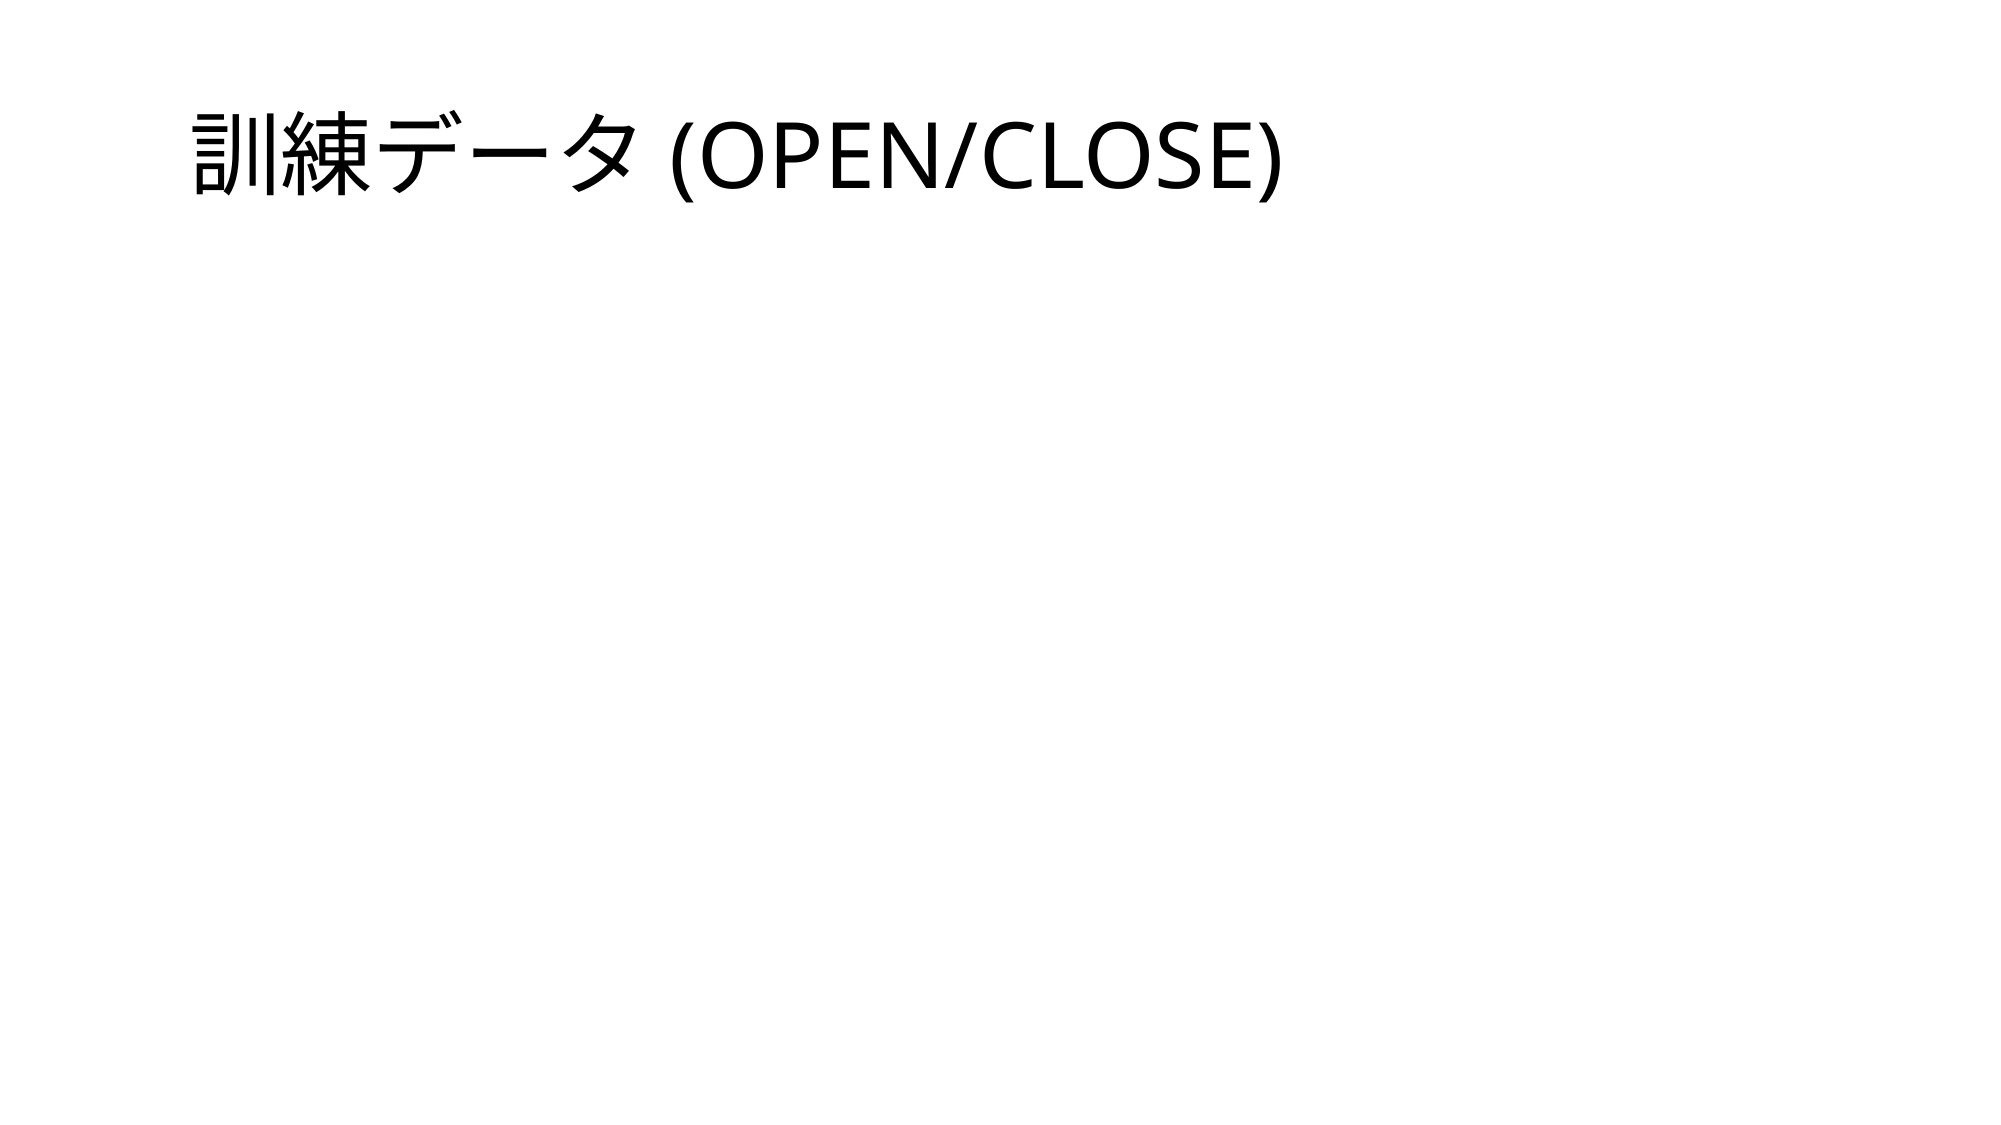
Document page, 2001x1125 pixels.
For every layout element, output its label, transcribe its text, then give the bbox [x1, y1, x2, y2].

title 訓練データ(OPEN/CLOSE) [174, 49, 1900, 268]
